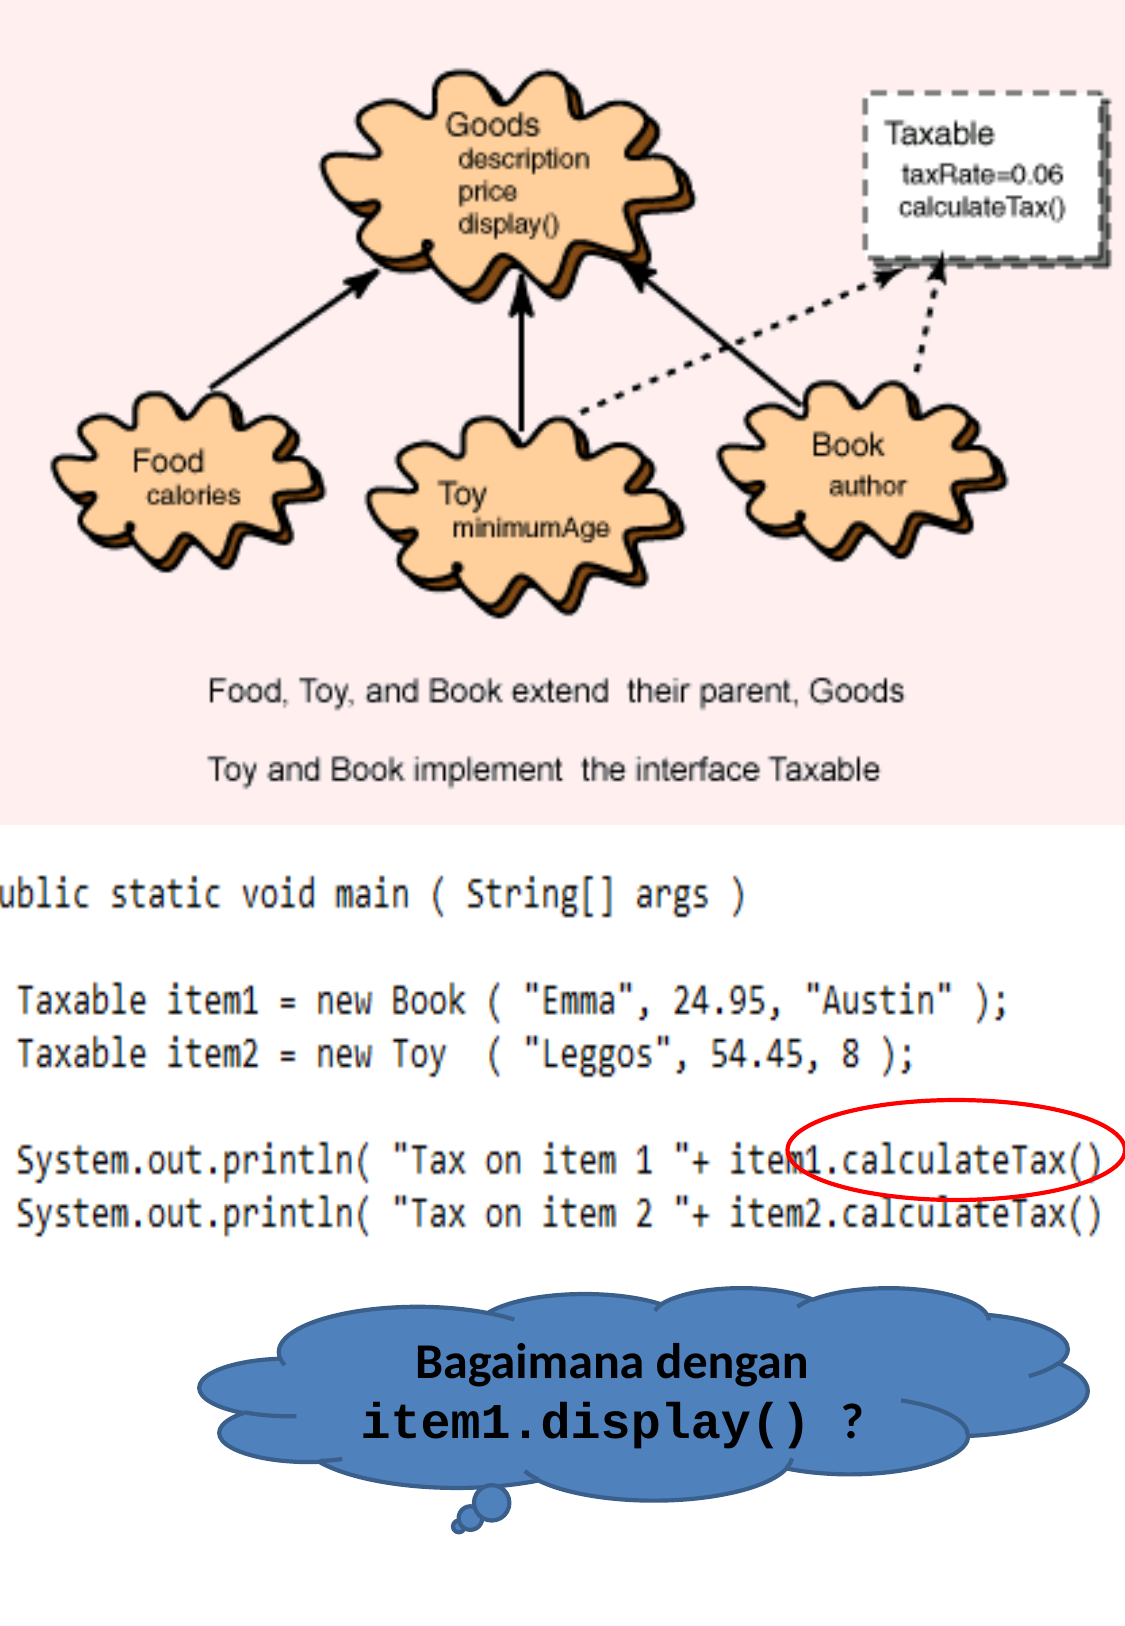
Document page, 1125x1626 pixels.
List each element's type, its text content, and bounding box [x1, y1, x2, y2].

picture [0, 0, 1125, 826]
text_box Bagaimana dengan item1.display() ? [197, 1384, 1090, 1535]
picture [0, 849, 1125, 1376]
